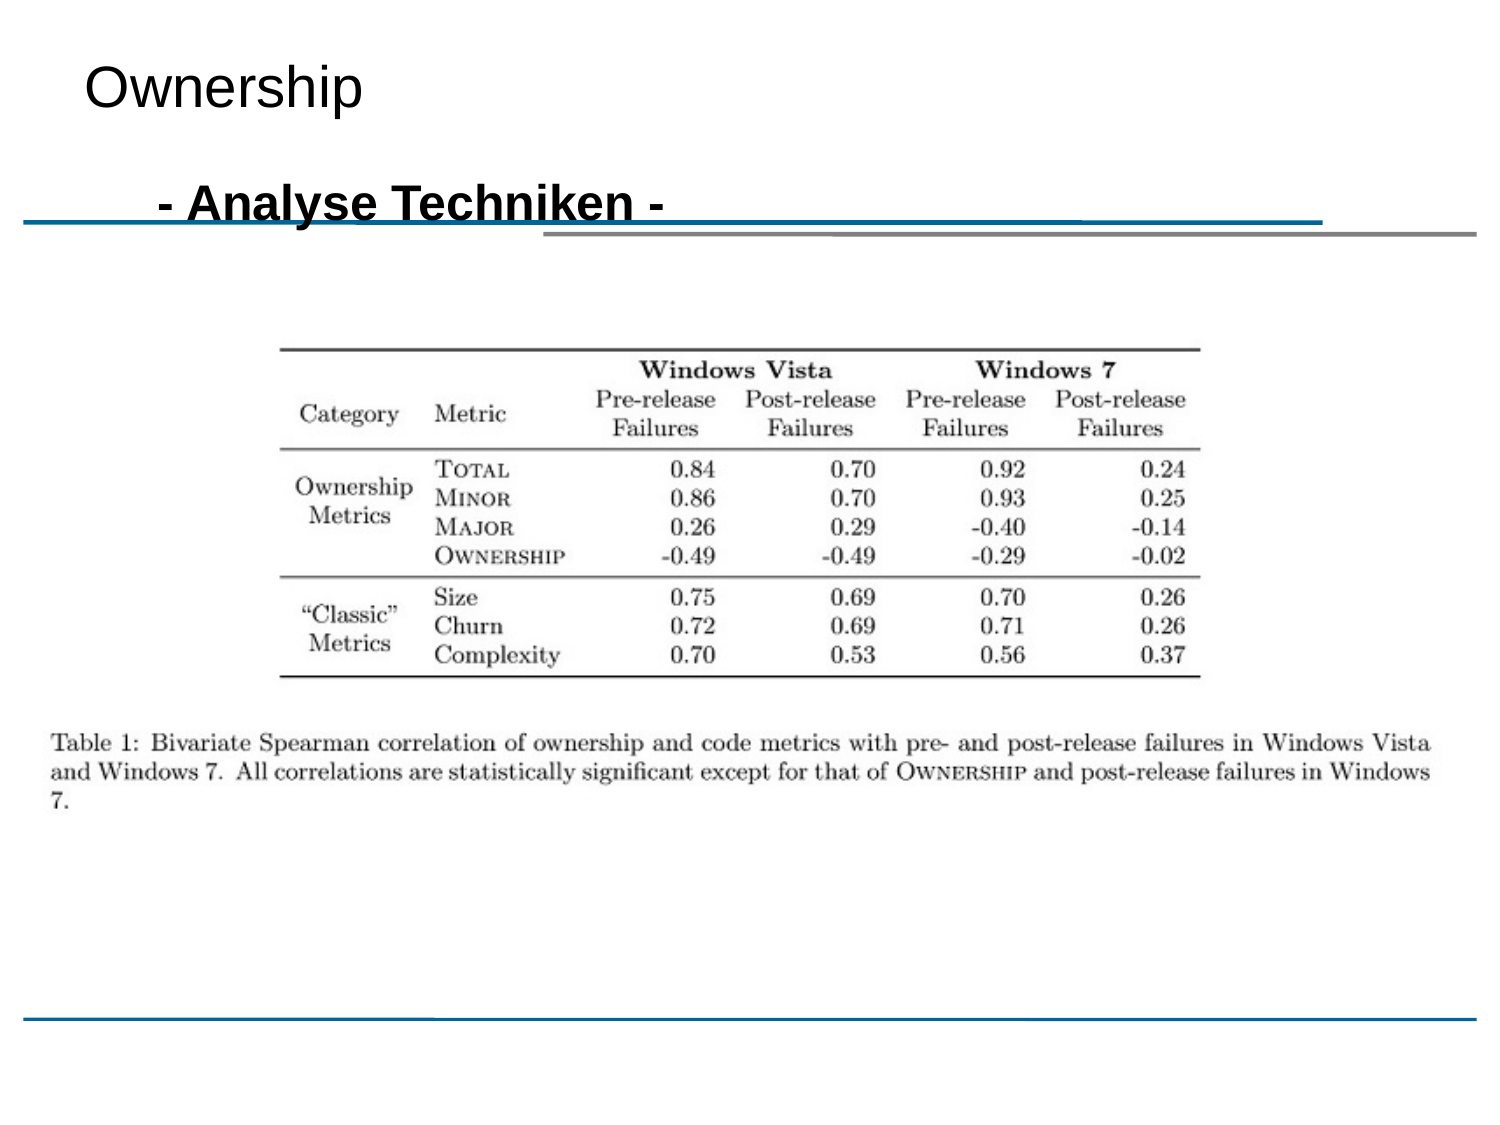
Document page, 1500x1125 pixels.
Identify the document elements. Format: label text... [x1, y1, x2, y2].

picture [41, 337, 1458, 837]
text_box Ownership - Analyse Techniken - [70, 42, 1430, 336]
